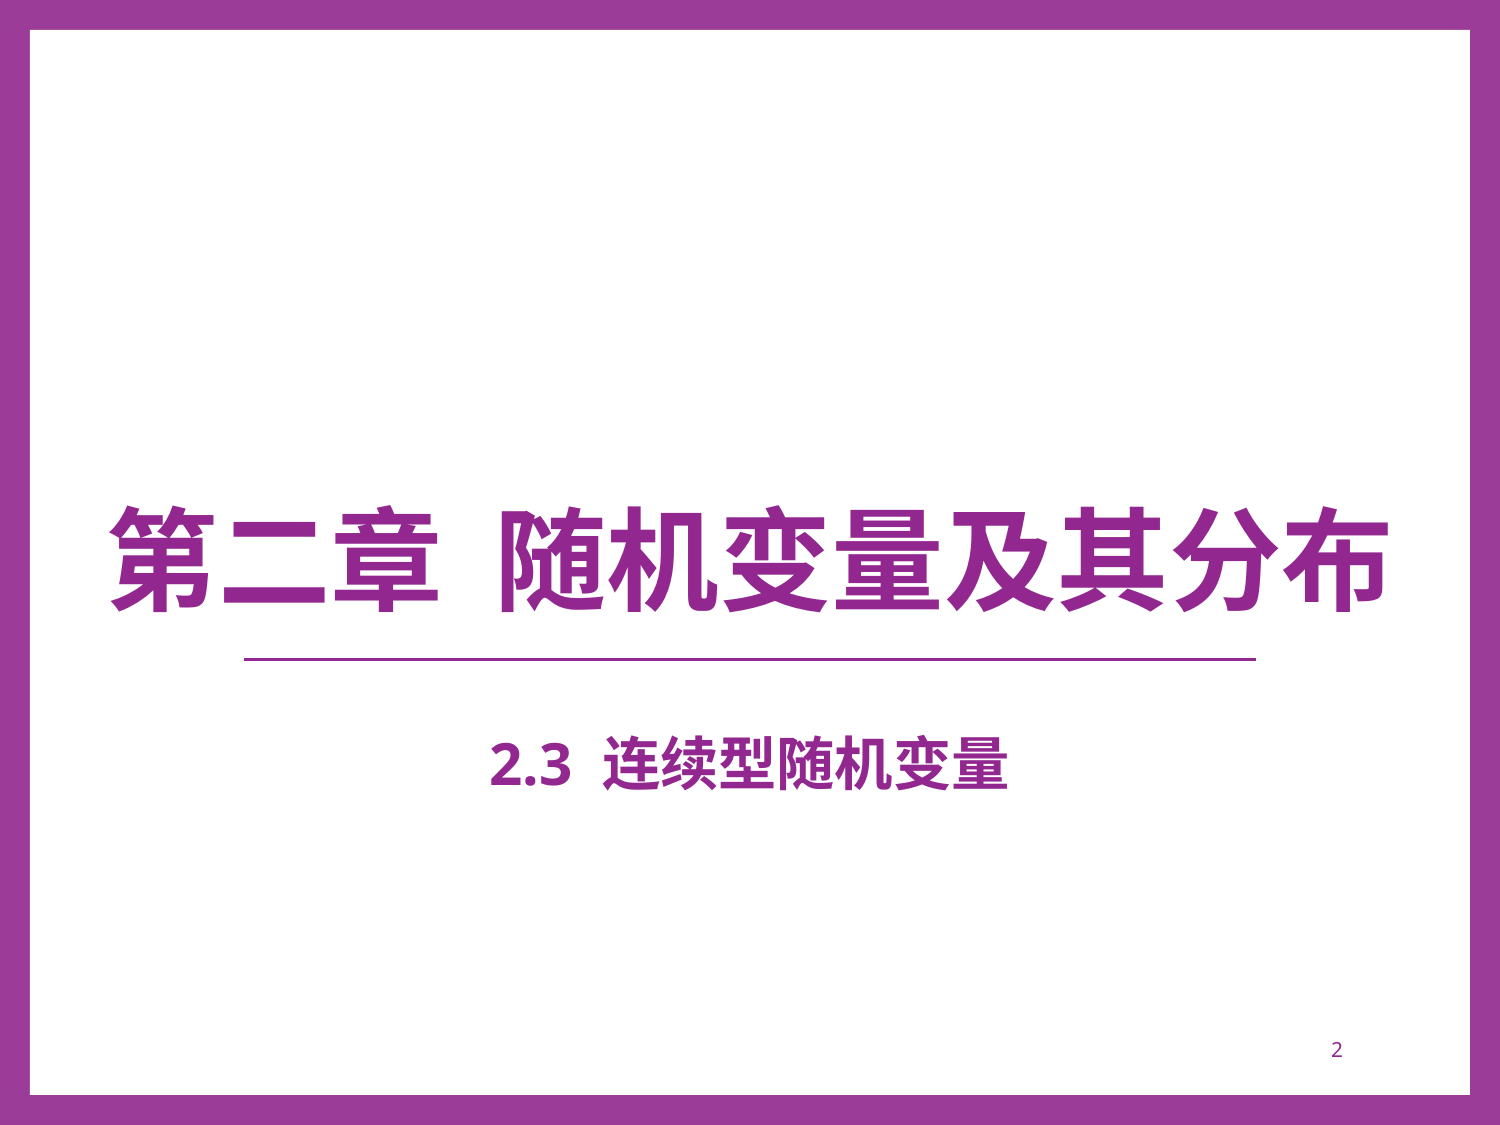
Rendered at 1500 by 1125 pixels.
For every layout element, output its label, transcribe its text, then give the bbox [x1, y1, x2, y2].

title 第二章 随机变量及其分布 [76, 192, 1424, 634]
slide_number 2 [1147, 1020, 1358, 1081]
list 2.3 连续型随机变量 [210, 727, 1290, 906]
